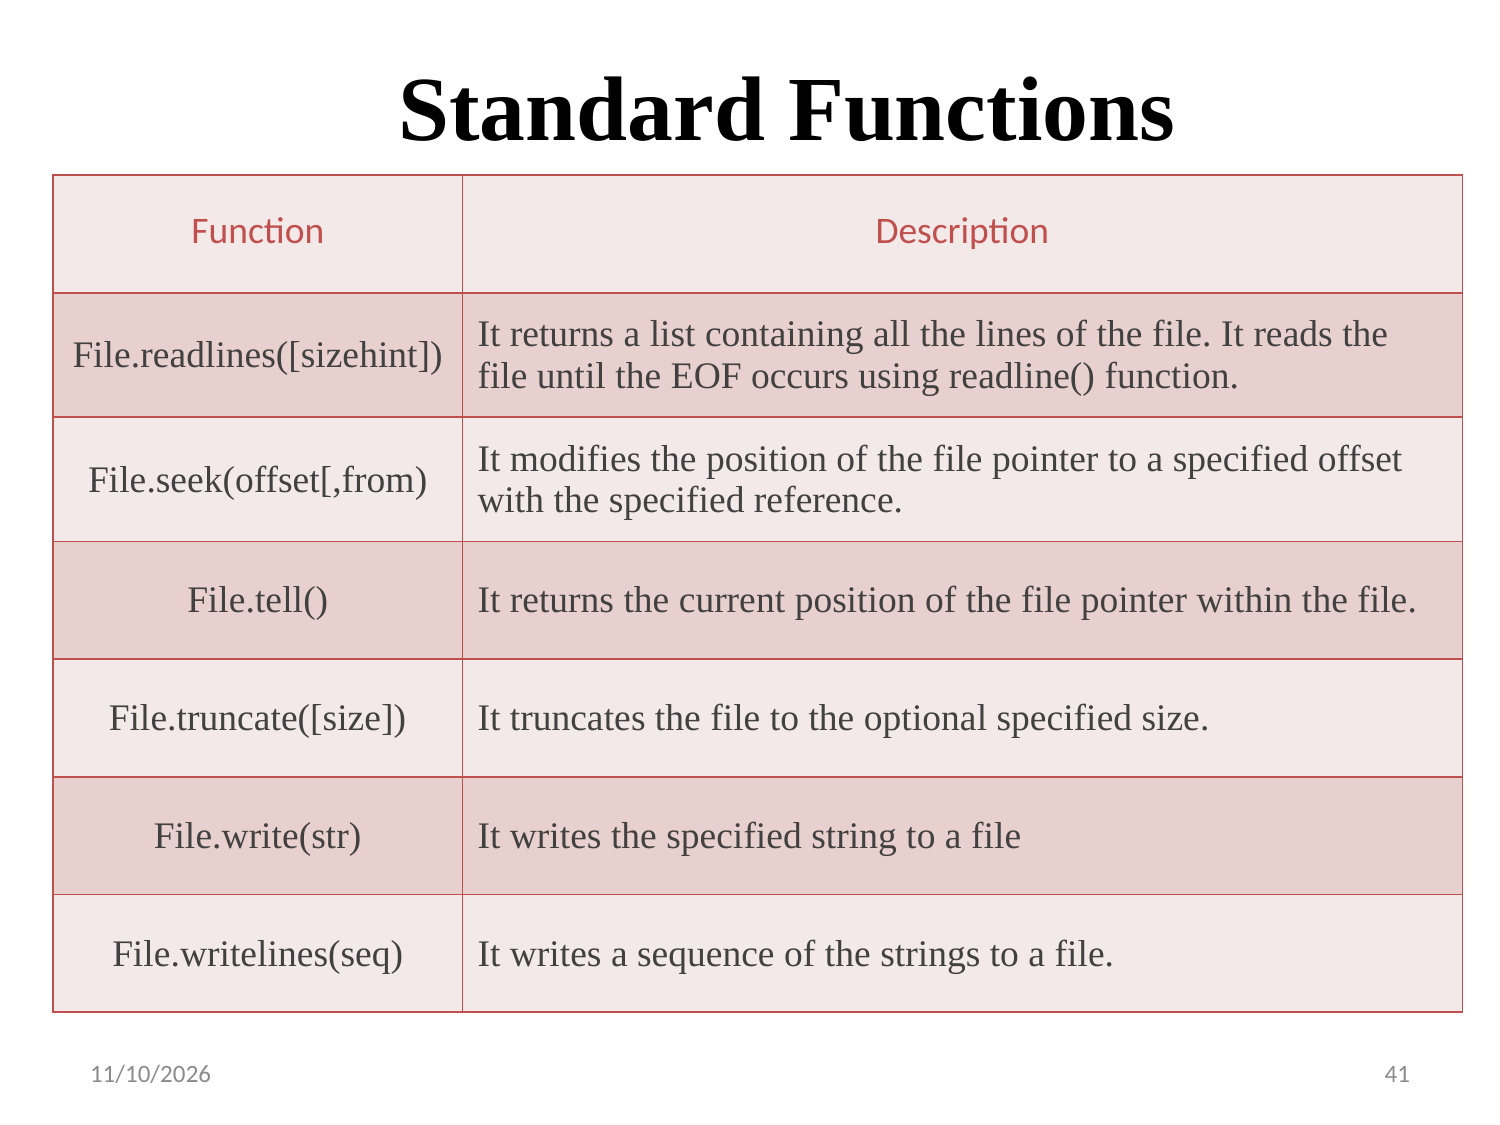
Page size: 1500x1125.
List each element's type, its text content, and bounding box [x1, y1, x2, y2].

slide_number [75, 1042, 425, 1103]
table_cell File.tell() [54, 542, 462, 658]
table_cell File.readlines([sizehint]) [54, 294, 462, 416]
title Standard Functions [150, 45, 1425, 163]
slide_number 41 [1074, 1042, 1425, 1103]
table_cell It modifies the position of the file pointer to a specified offset with the specified reference. [463, 418, 1462, 541]
table_cell It truncates the file to the optional specified size. [463, 660, 1462, 776]
table_cell It returns a list containing all the lines of the file. It reads the file until the EOF occurs using readline() function. [463, 294, 1462, 416]
table_cell File.truncate([size]) [54, 660, 462, 776]
table_header Function [54, 176, 462, 292]
table_cell File.writelines(seq) [54, 895, 462, 1011]
table_cell It writes the specified string to a file [463, 778, 1462, 894]
table_cell It writes a sequence of the strings to a file. [463, 895, 1462, 1011]
table_cell File.write(str) [54, 778, 462, 894]
table_cell It returns the current position of the file pointer within the file. [463, 542, 1462, 658]
table_cell File.seek(offset[,from) [54, 418, 462, 541]
table_header Description [463, 176, 1462, 292]
